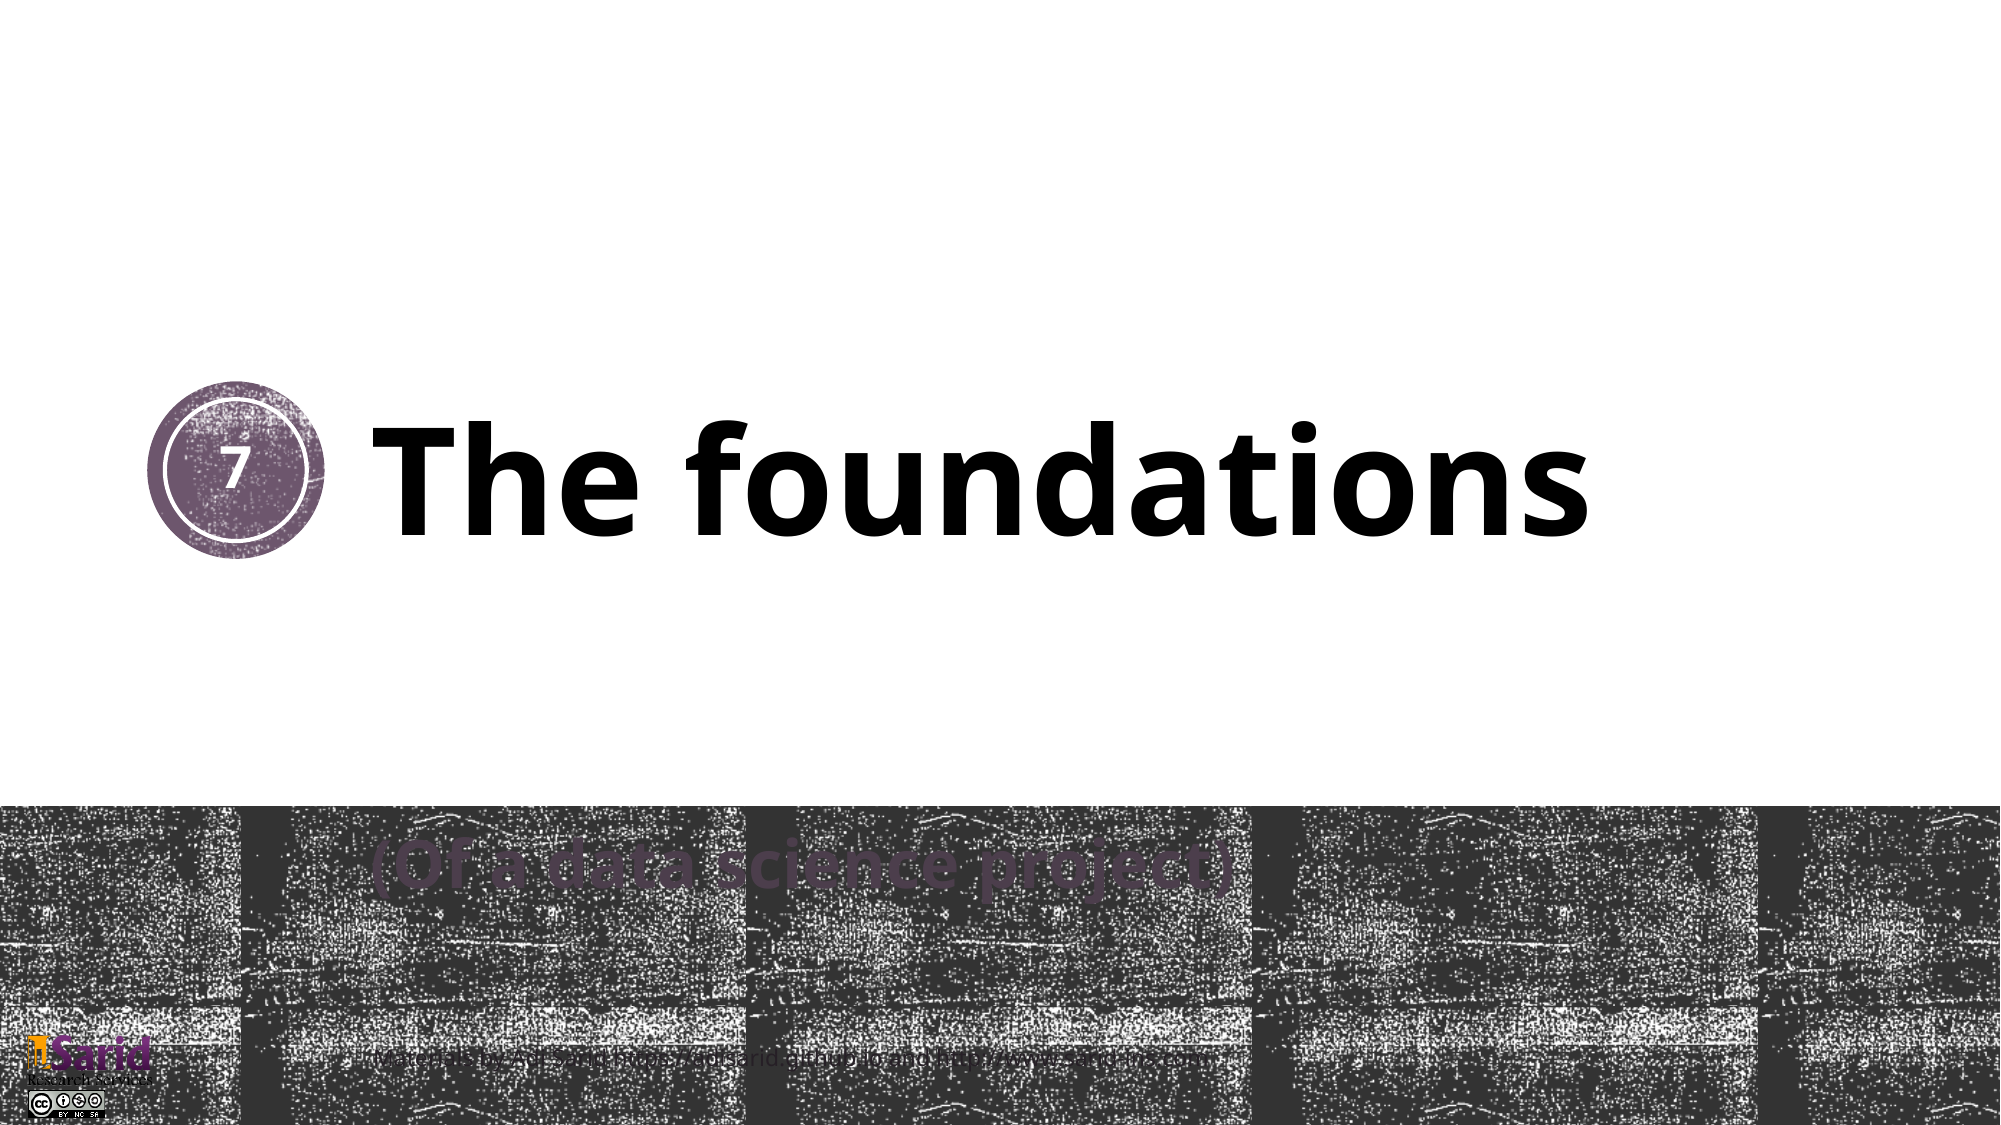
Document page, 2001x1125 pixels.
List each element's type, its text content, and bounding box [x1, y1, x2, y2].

list (Of a data science project) [355, 823, 1841, 999]
footer Materials by Adi Sarid https://adisarid.github.io and http://www.sarid-ins.com [358, 1028, 1397, 1089]
slide_number 7 [138, 411, 334, 530]
picture [28, 1090, 105, 1118]
title The foundations [355, 201, 1878, 779]
picture [27, 1035, 152, 1086]
